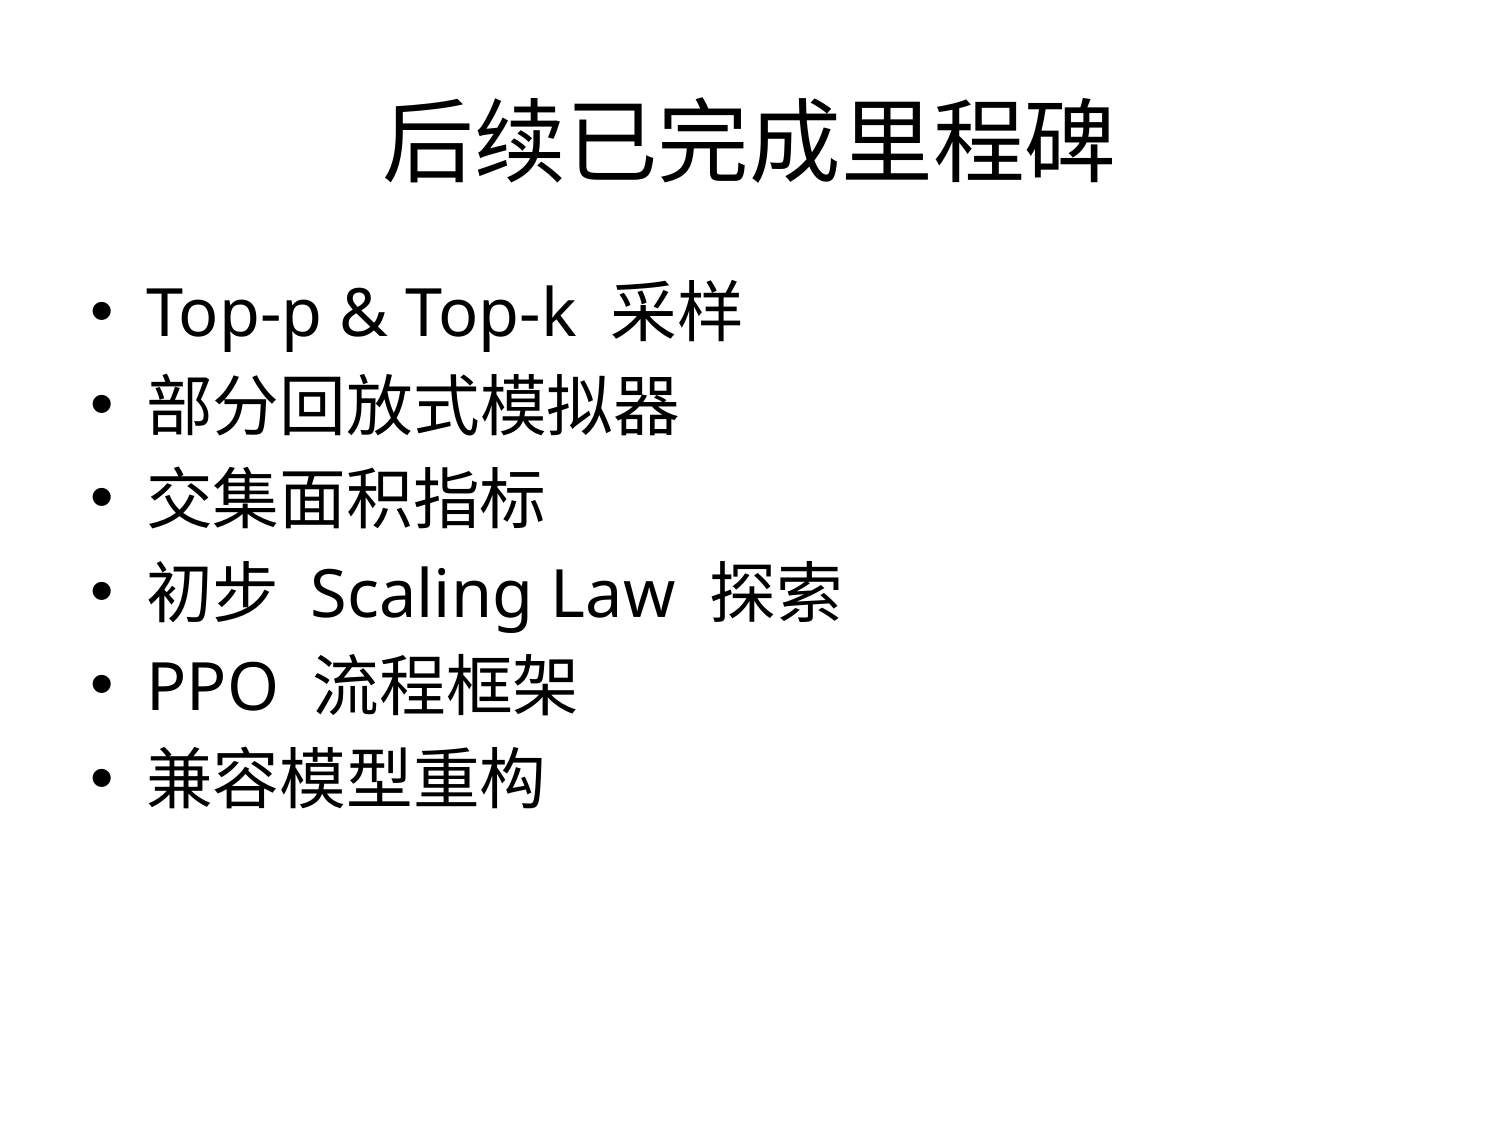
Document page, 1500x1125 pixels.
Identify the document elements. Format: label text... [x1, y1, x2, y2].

title 后续已完成里程碑 [75, 45, 1425, 233]
list Top‑p & Top‑k 采样 部分回放式模拟器 交集面积指标 初步 Scaling Law 探索 PPO 流程框架 兼容模型重构 [75, 262, 1425, 1005]
